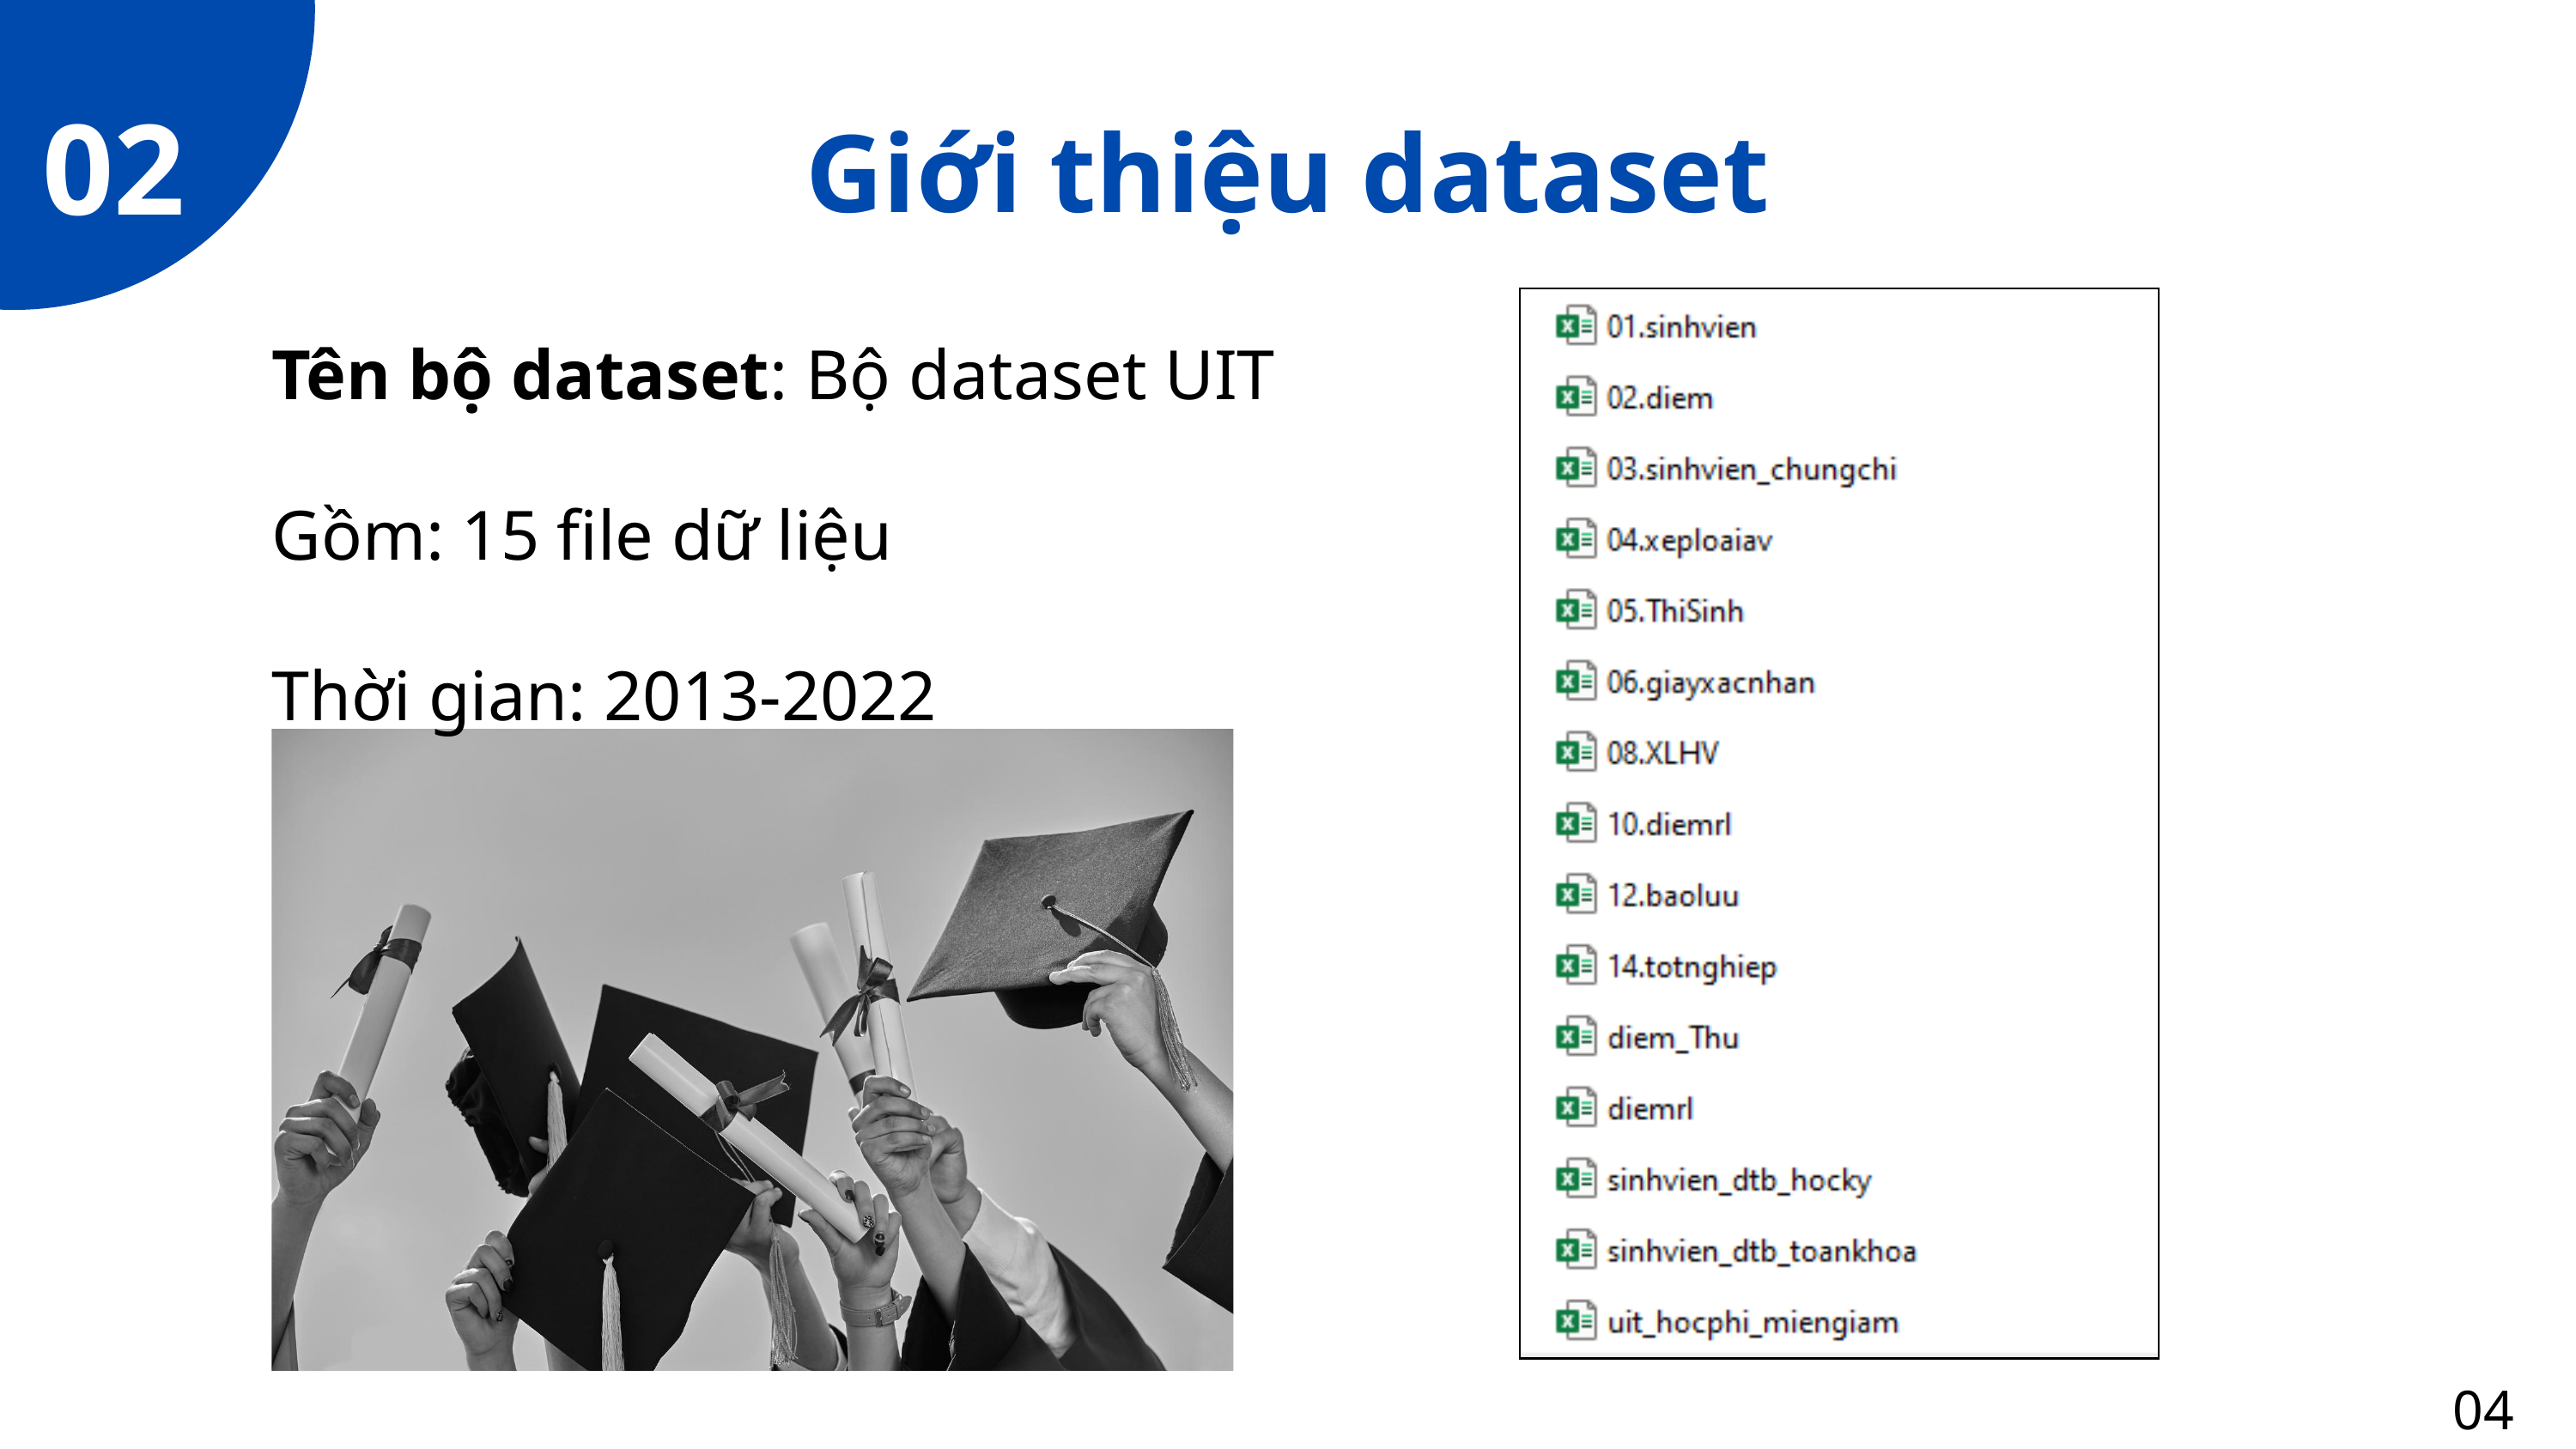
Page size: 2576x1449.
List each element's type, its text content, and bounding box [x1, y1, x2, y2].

text_box [1519, 288, 2160, 1359]
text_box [0, 0, 315, 311]
text_box [271, 735, 1234, 1371]
text_box 04 [2431, 1350, 2537, 1440]
text_box Giới thiệu dataset [482, 53, 2094, 234]
text_box Tên bộ dataset: Bộ dataset UIT Gồm: 15 file dữ liệu Thời gian: 2013-2022 [271, 252, 1384, 735]
